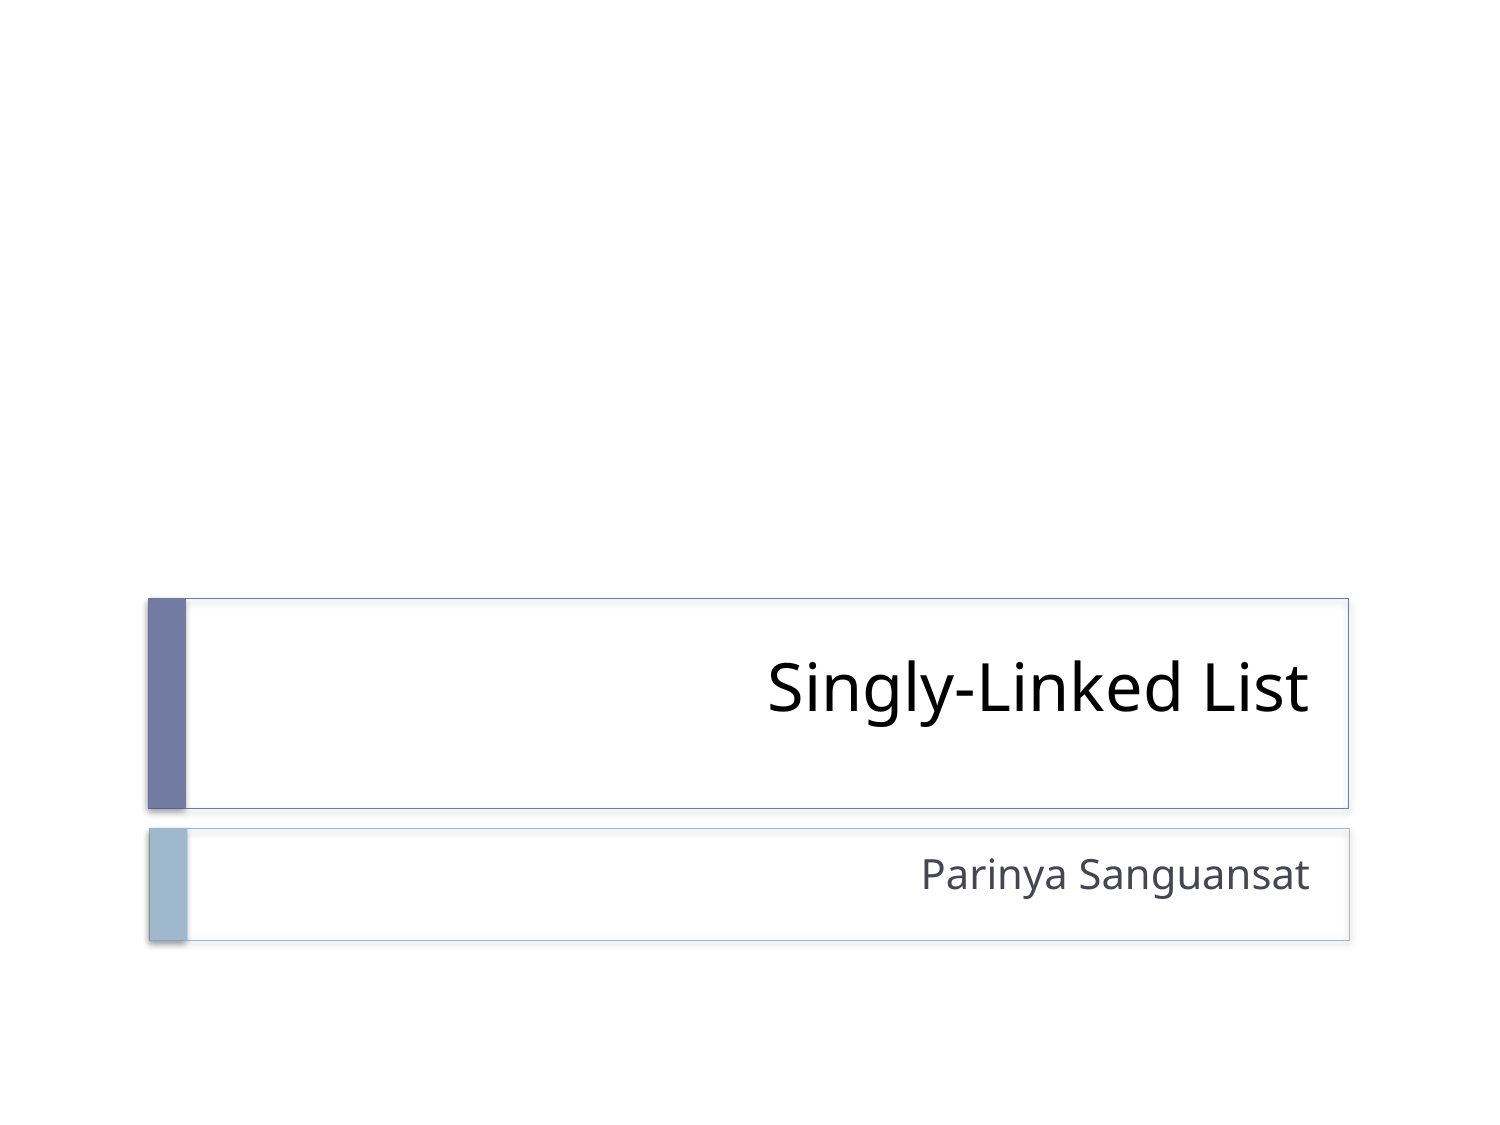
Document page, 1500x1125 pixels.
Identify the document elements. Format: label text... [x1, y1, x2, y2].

subtitle Parinya Sanguansat [200, 840, 1325, 929]
title Singly-Linked List [200, 637, 1325, 800]
